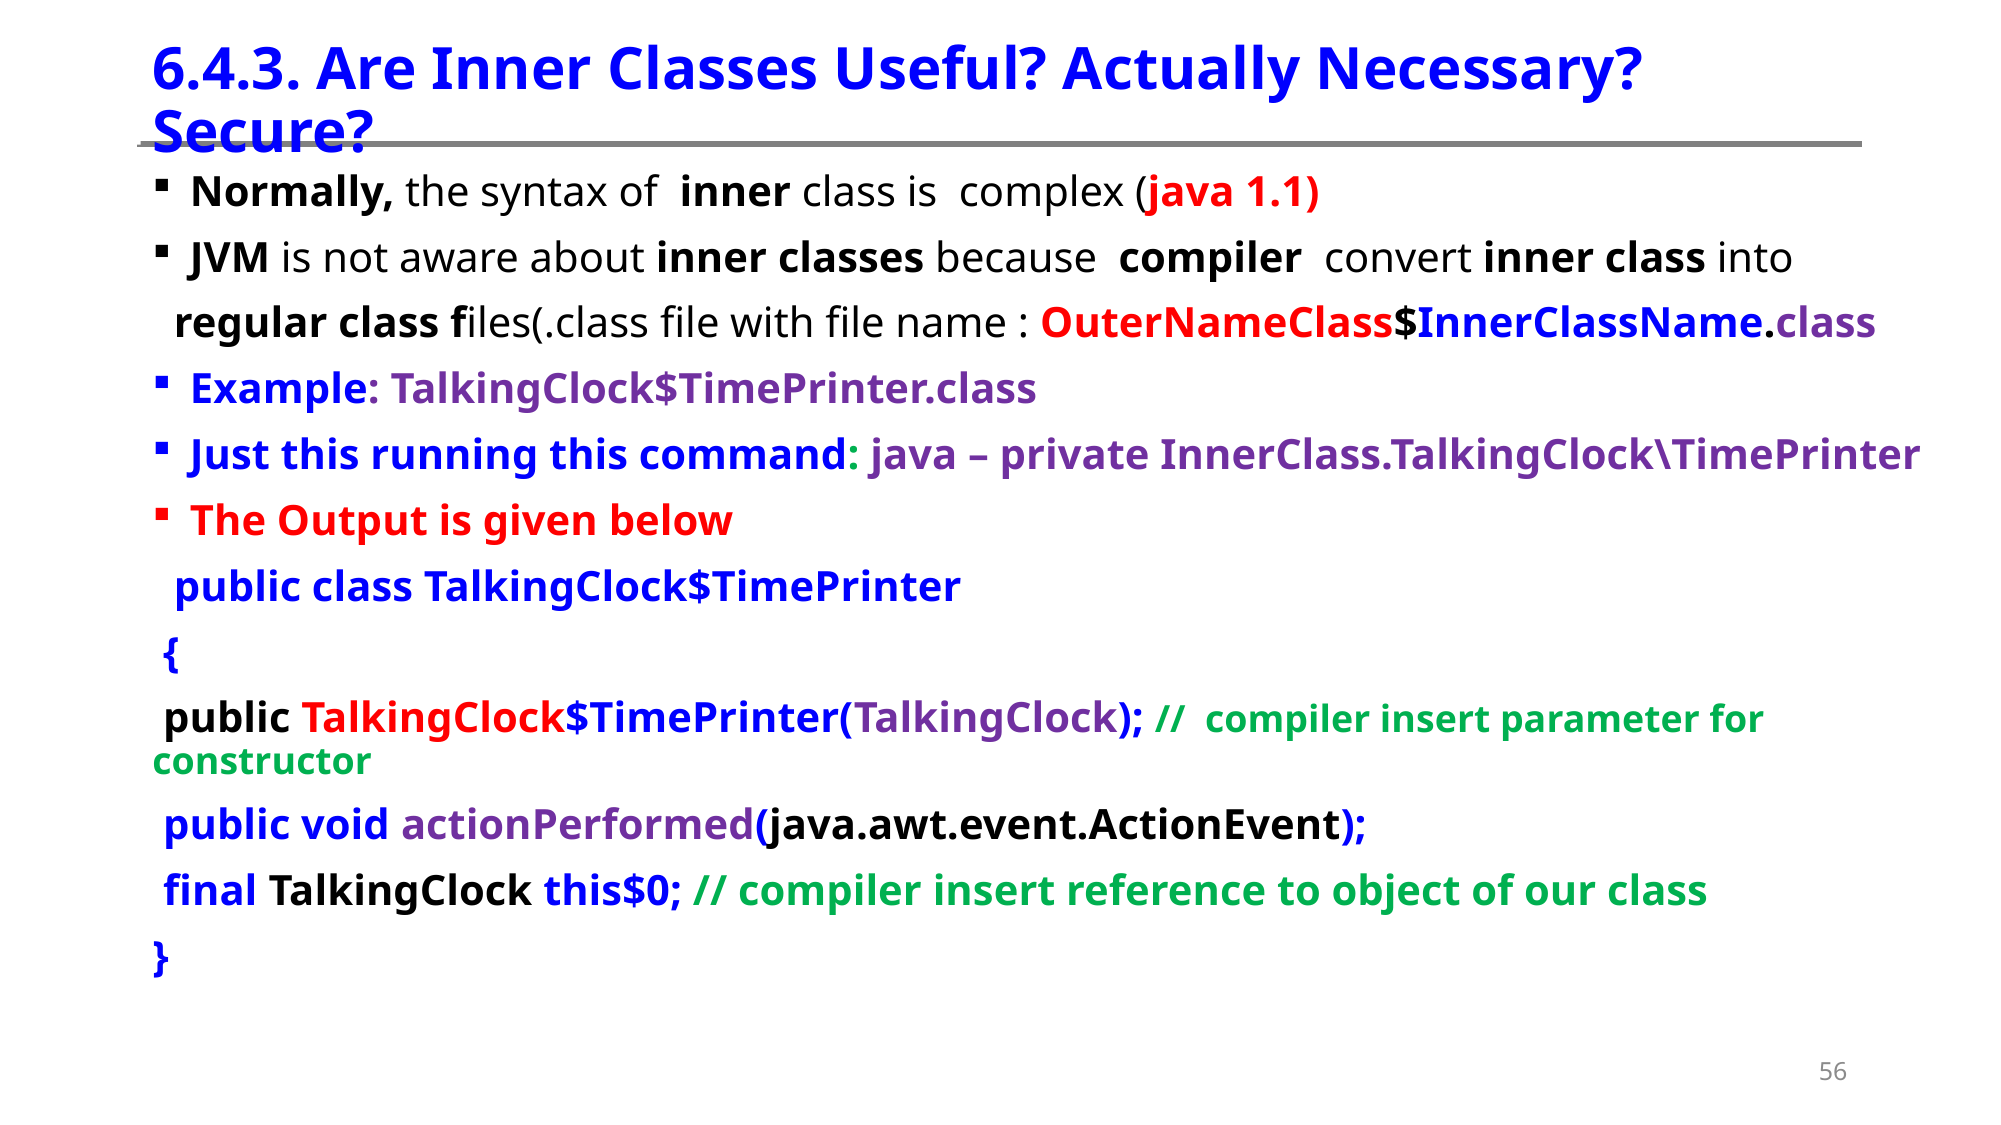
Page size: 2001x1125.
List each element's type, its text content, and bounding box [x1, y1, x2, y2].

title 6.4.3. Are Inner Classes Useful? Actually Necessary? Secure? [137, 59, 1863, 145]
slide_number 56 [1412, 1042, 1863, 1103]
list Normally, the syntax of inner class is complex (java 1.1) JVM is not aware about inner classes because compiler convert inner class into regular class files(.class file with file name : OuterNameClass$InnerClassName.class Example: TalkingClock$TimePrinter.class Just this running this command: java – private InnerClass.TalkingClock\TimePrinter The Output is given below public class TalkingClock$TimePrinter { public TalkingClock$TimePrinter(TalkingClock); // compiler insert parameter for constructor public void actionPerformed(java.awt.event.ActionEvent); final TalkingClock this$0; // compiler insert reference to object of our class } [137, 162, 1947, 1014]
